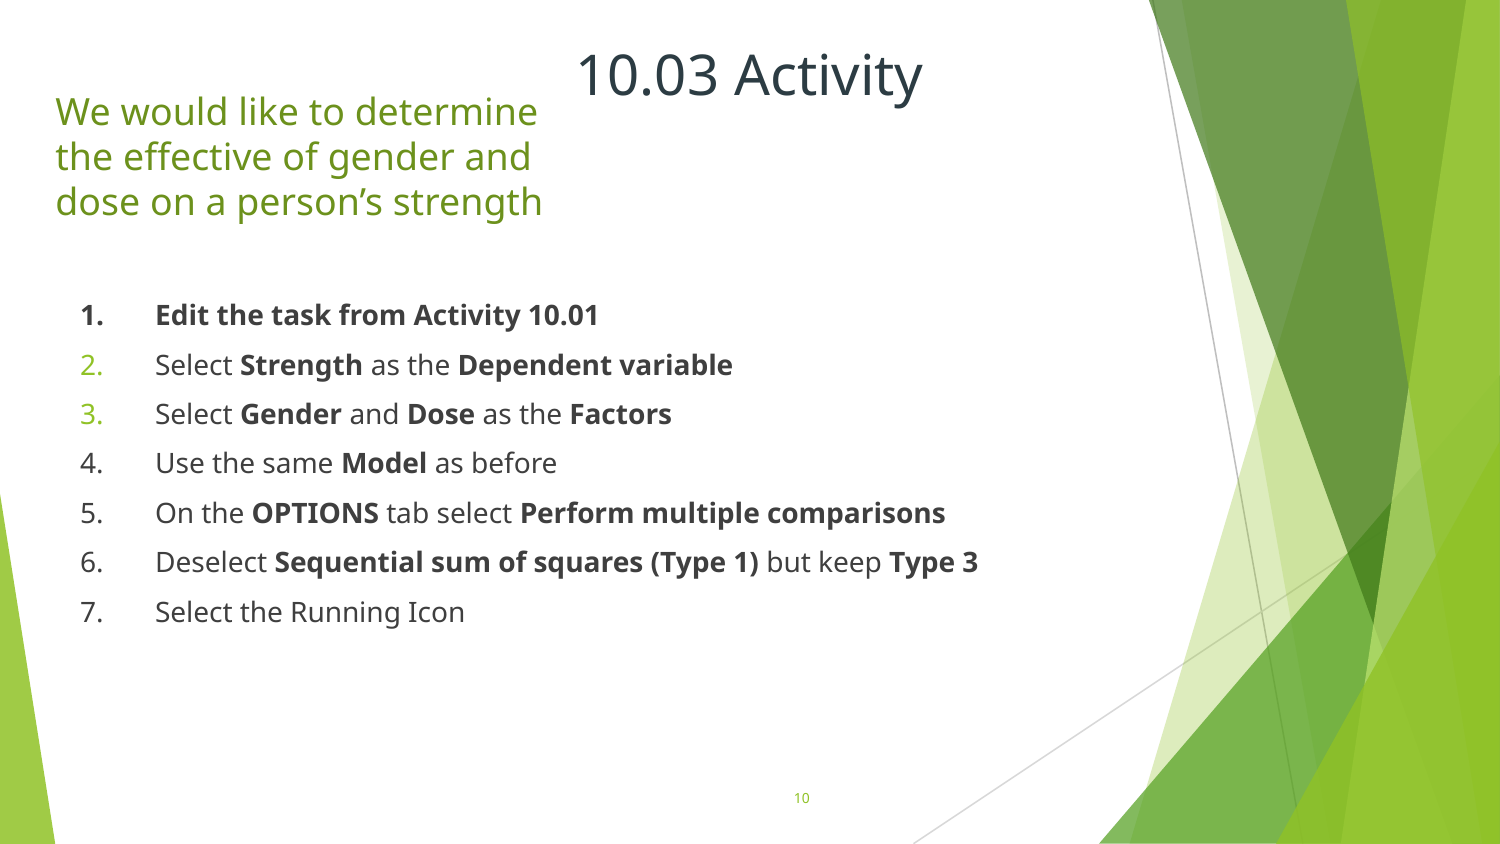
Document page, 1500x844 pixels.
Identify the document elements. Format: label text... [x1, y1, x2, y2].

title 10.03 Activity [102, 31, 1398, 107]
text_box We would like to determine the effective of gender and dose on a person’s strength [40, 80, 579, 276]
list Edit the task from Activity 10.01 Select Strength as the Dependent variable Select Gender and Dose as the Factors Use the same Model as before On the OPTIONS tab select Perform multiple comparisons Deselect Sequential sum of squares (Type 1) but keep Type 3 Select the Running Icon [80, 297, 1171, 818]
